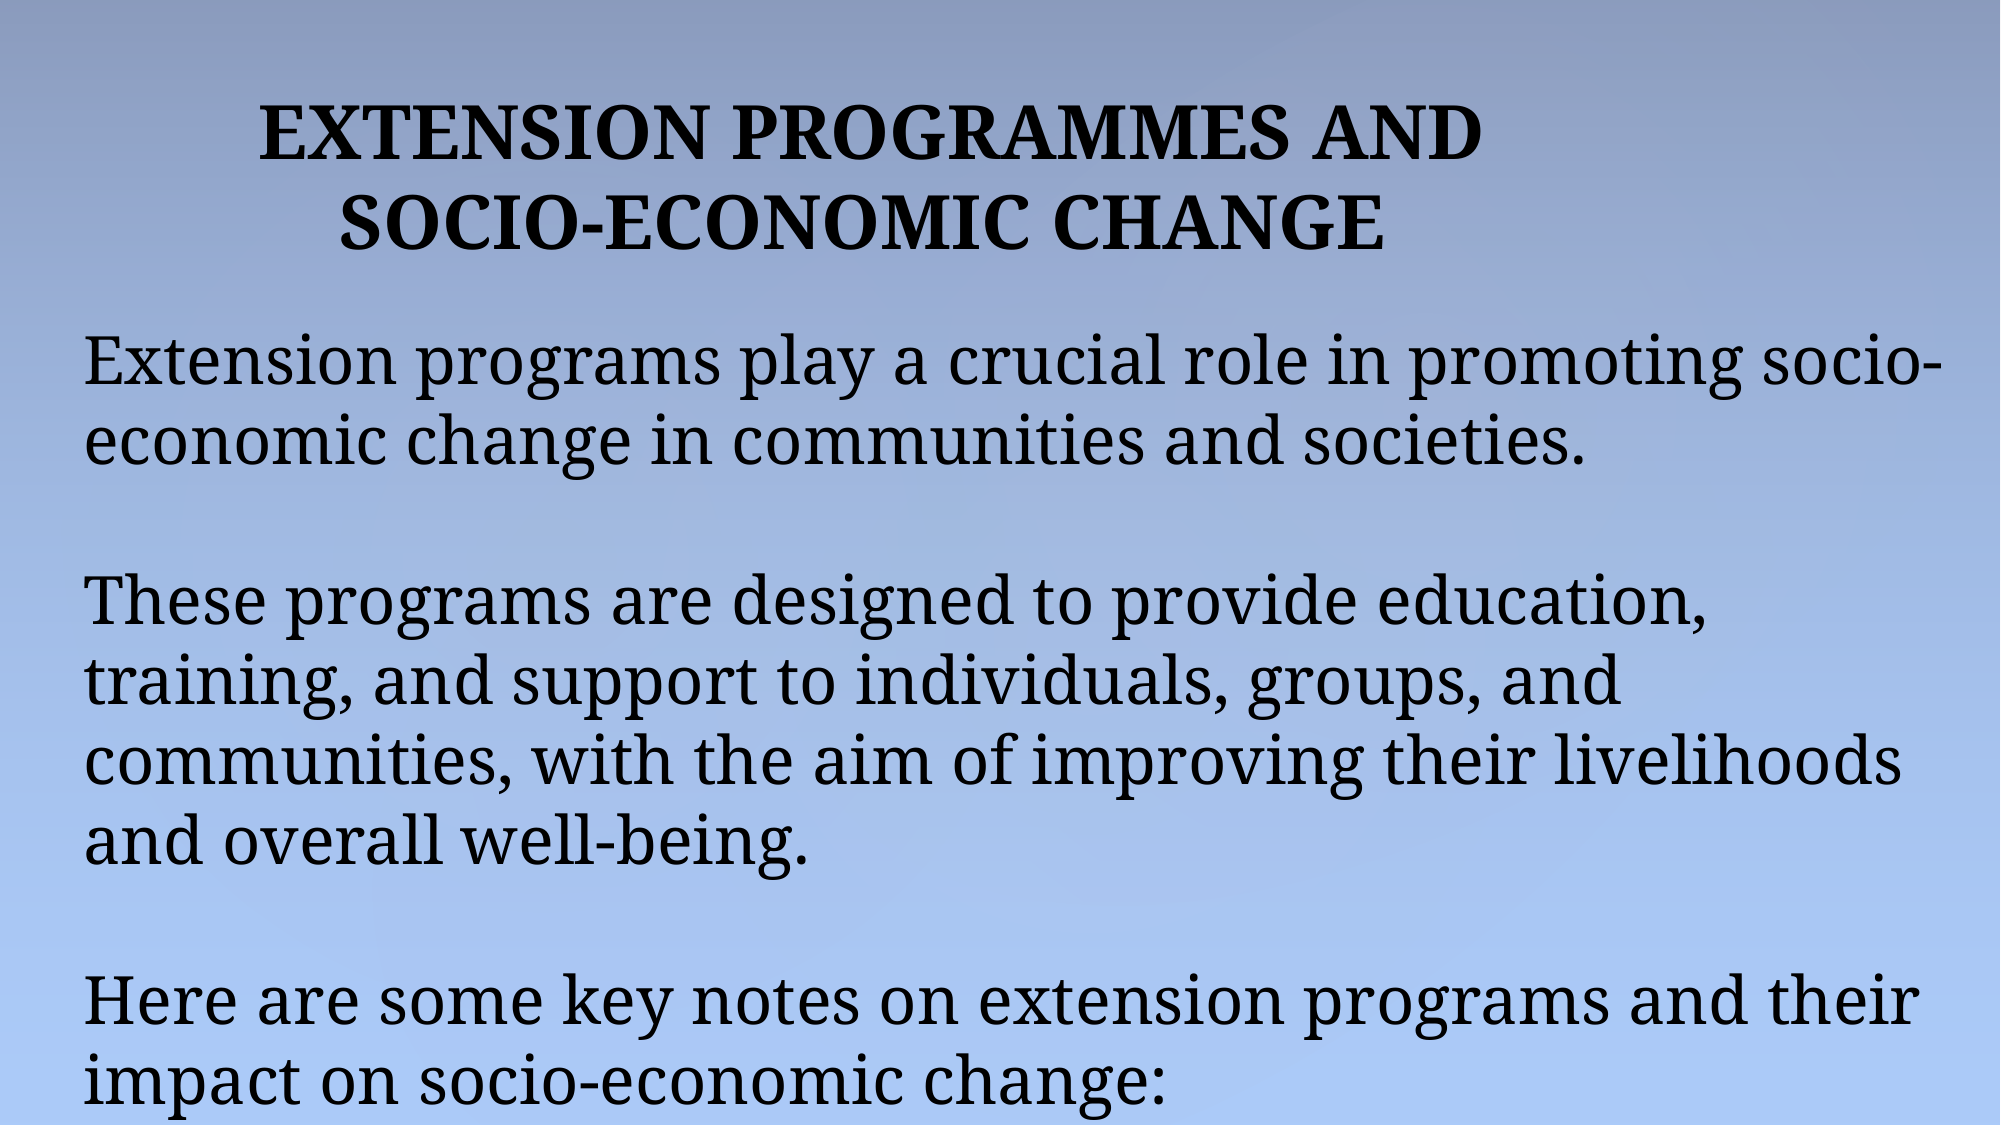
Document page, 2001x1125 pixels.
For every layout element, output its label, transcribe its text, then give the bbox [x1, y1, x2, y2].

list EXTENSION PROGRAMMES AND SOCIO-ECONOMIC CHANGE [168, 112, 1573, 238]
title Extension programs play a crucial role in promoting socio-economic change in communities and societies. These programs are designed to provide education, training, and support to individuals, groups, and communities, with the aim of improving their livelihoods and overall well-being. Here are some key notes on extension programs and their impact on socio-economic change: [68, 299, 2000, 1125]
